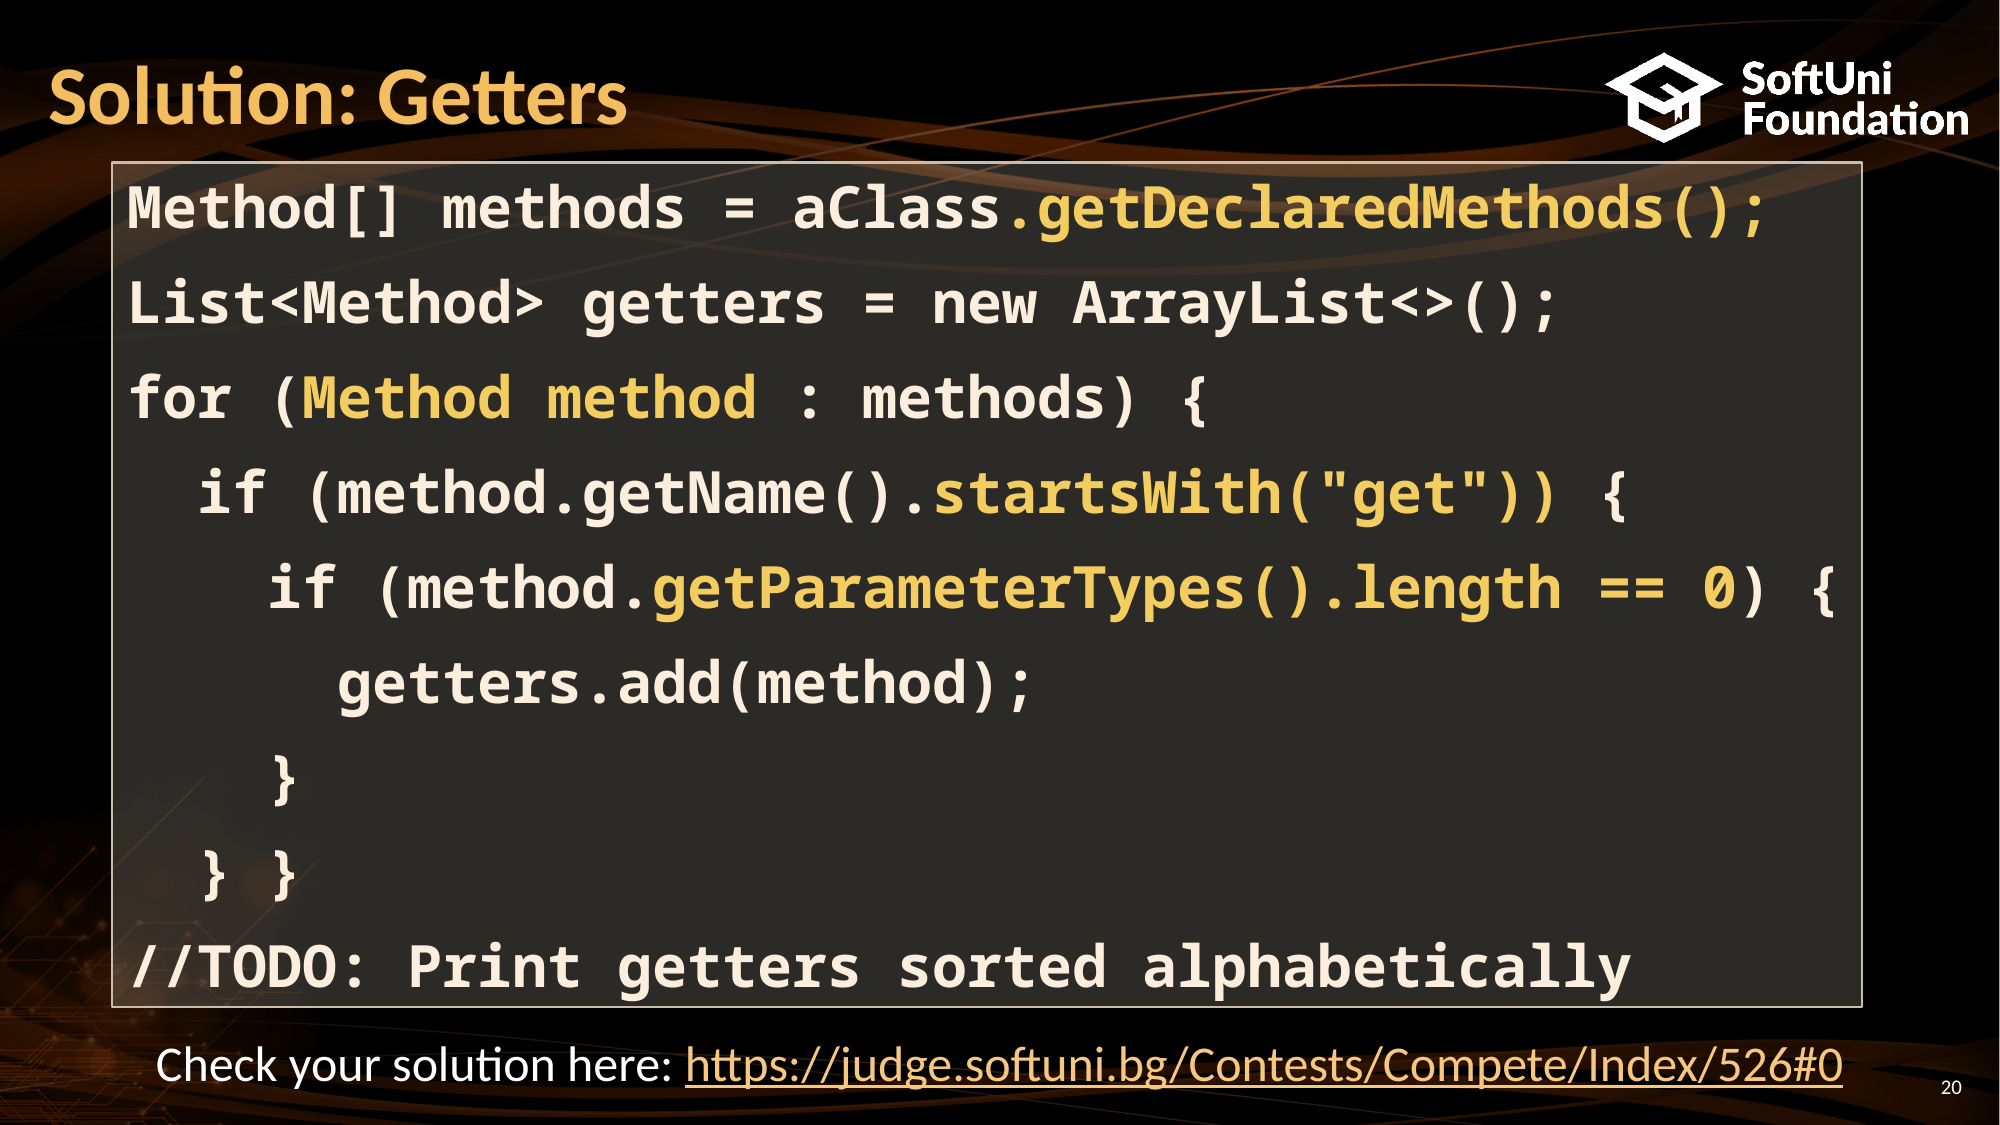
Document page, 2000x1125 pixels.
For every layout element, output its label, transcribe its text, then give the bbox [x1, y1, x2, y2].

text_box Method[] methods = aClass.getDeclaredMethods(); List<Method> getters = new ArrayList<>(); for (Method method : methods) { if (method.getName().startsWith("get")) { if (method.getParameterTypes().length == 0) { getters.add(method); } } } //TODO: Print getters sorted alphabetically [112, 162, 1863, 1007]
title Solution: Getters [30, 6, 1602, 189]
slide_number 20 [1897, 1070, 1968, 1103]
text_box Check your solution here: https://judge.softuni.bg/Contests/Compete/Index/526#0 [133, 1024, 1866, 1099]
picture [0, 0, 2000, 1125]
